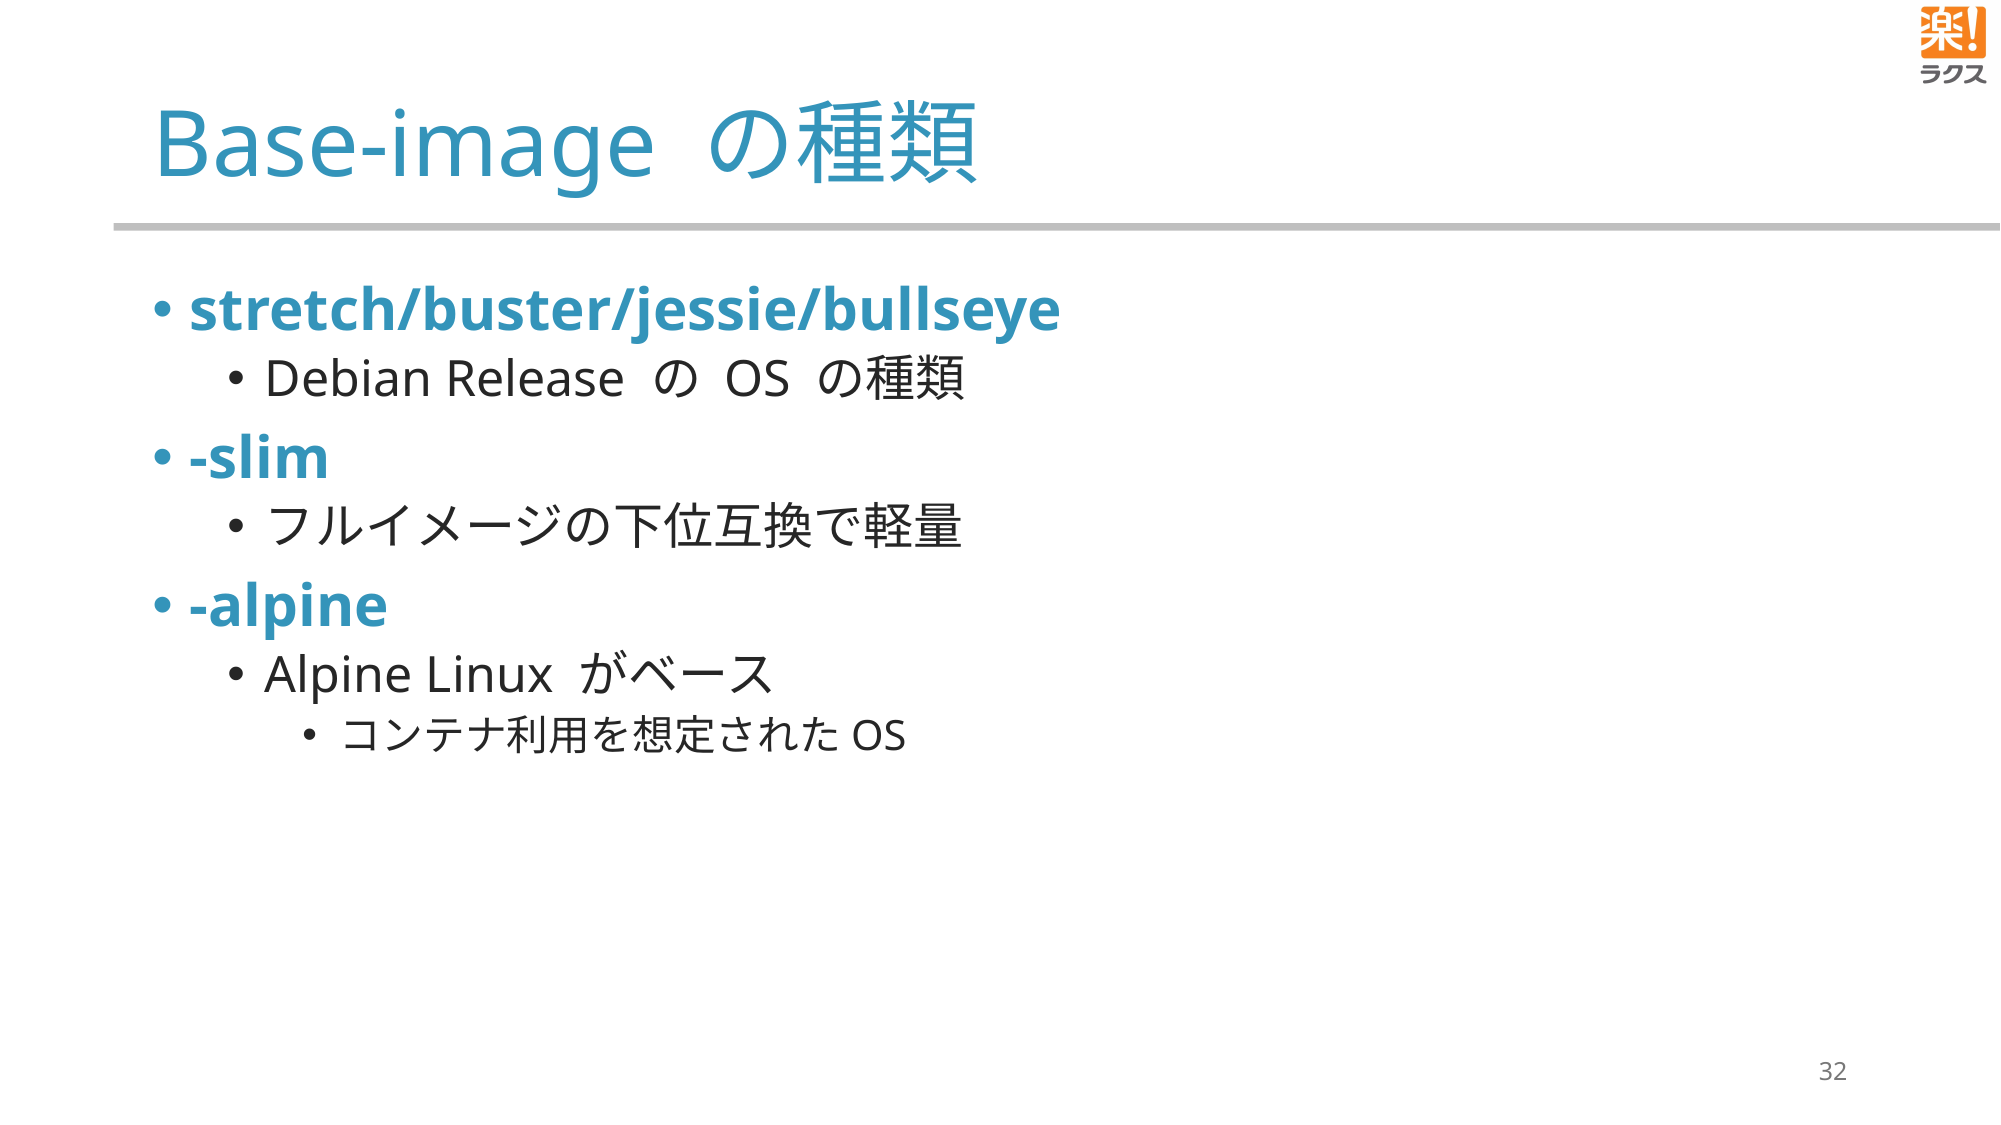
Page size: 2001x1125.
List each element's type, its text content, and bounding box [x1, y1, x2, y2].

list stretch/buster/jessie/bullseye Debian Release の OS の種類 -slim フルイメージの下位互換で軽量 -alpine Alpine Linux がベース コンテナ利用を想定されたOS [137, 272, 1863, 1014]
slide_number 32 [1412, 1042, 1863, 1103]
title Base-image の種類 [137, 59, 1863, 224]
picture [1910, 0, 2000, 90]
